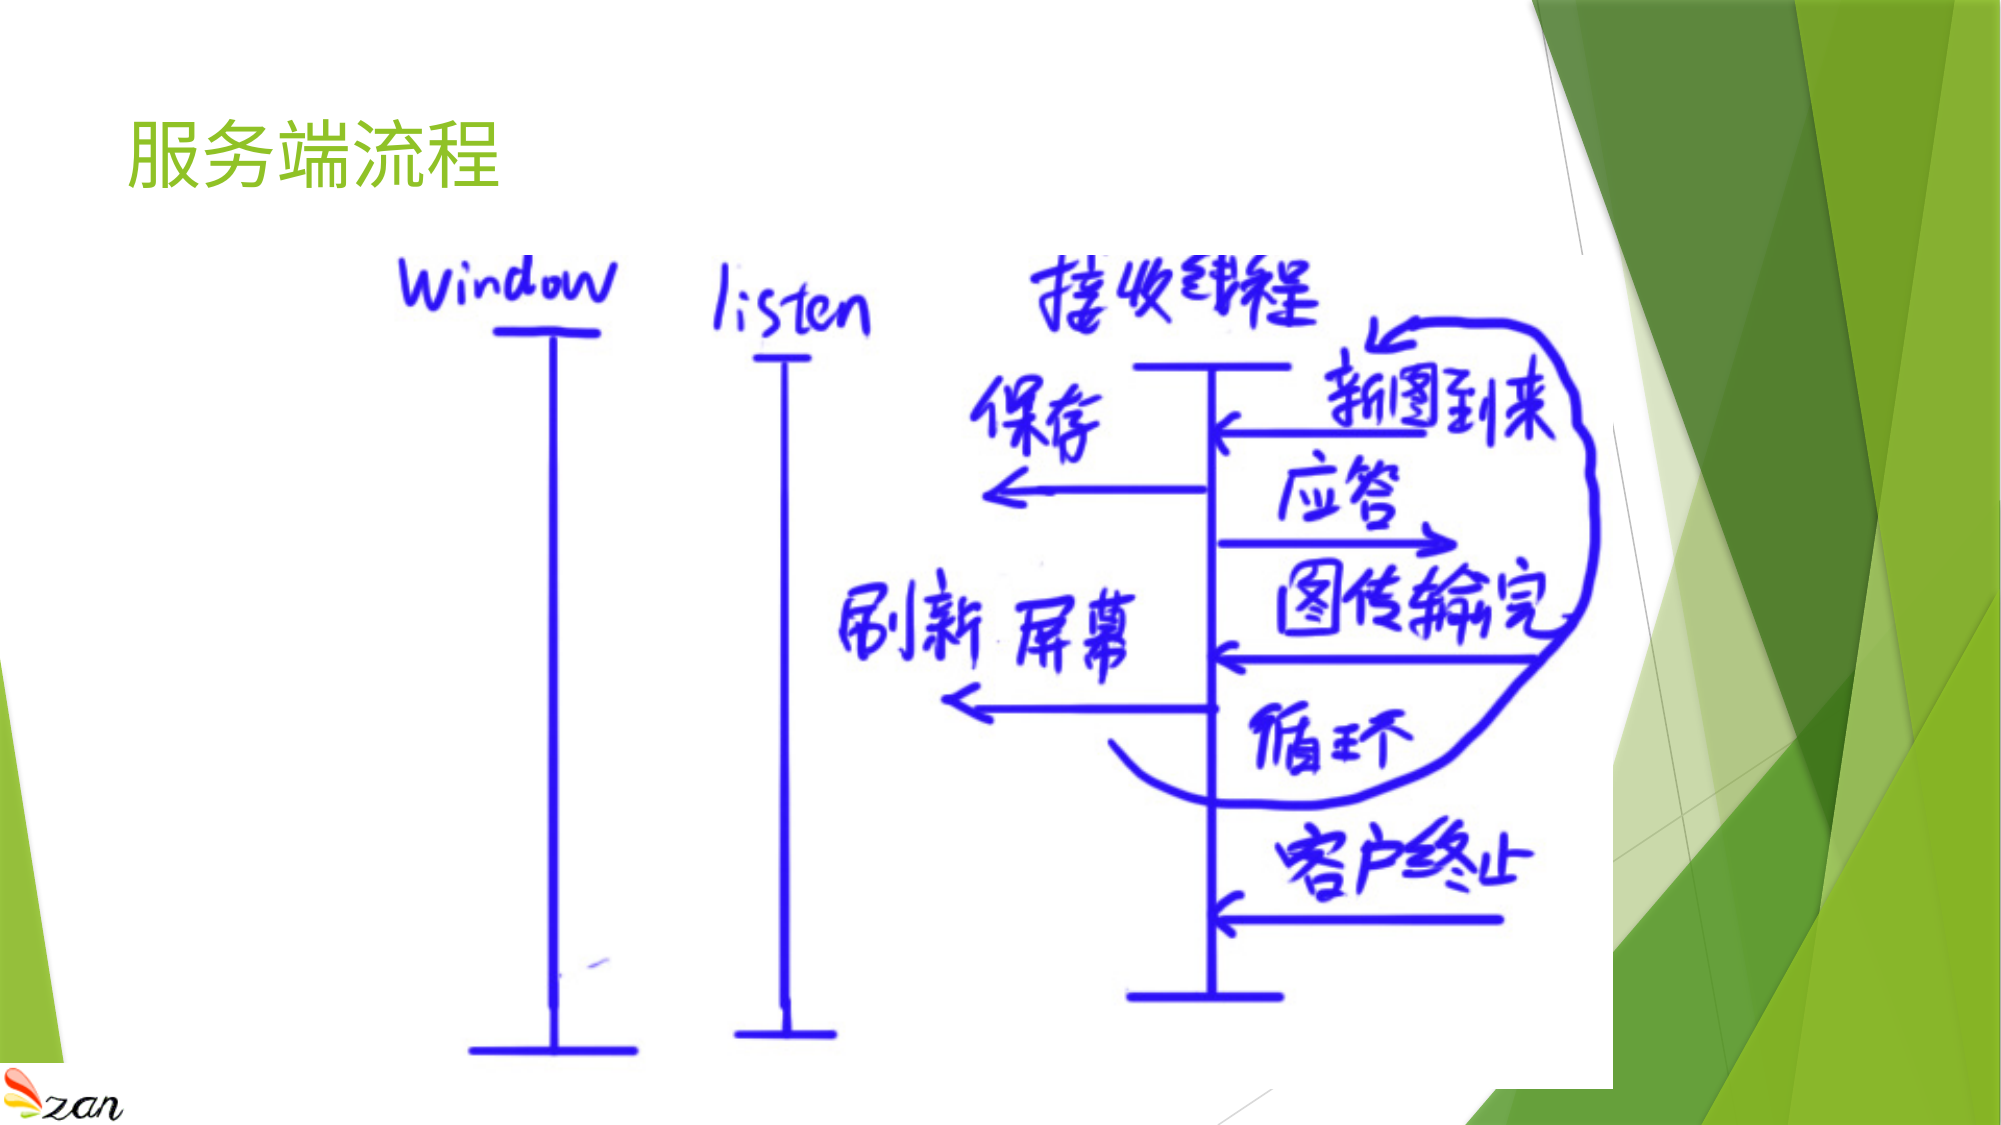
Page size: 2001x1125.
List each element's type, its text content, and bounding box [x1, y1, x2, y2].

title 服务端流程 [111, 99, 1522, 317]
picture [0, 1063, 128, 1125]
picture [361, 254, 1613, 1090]
